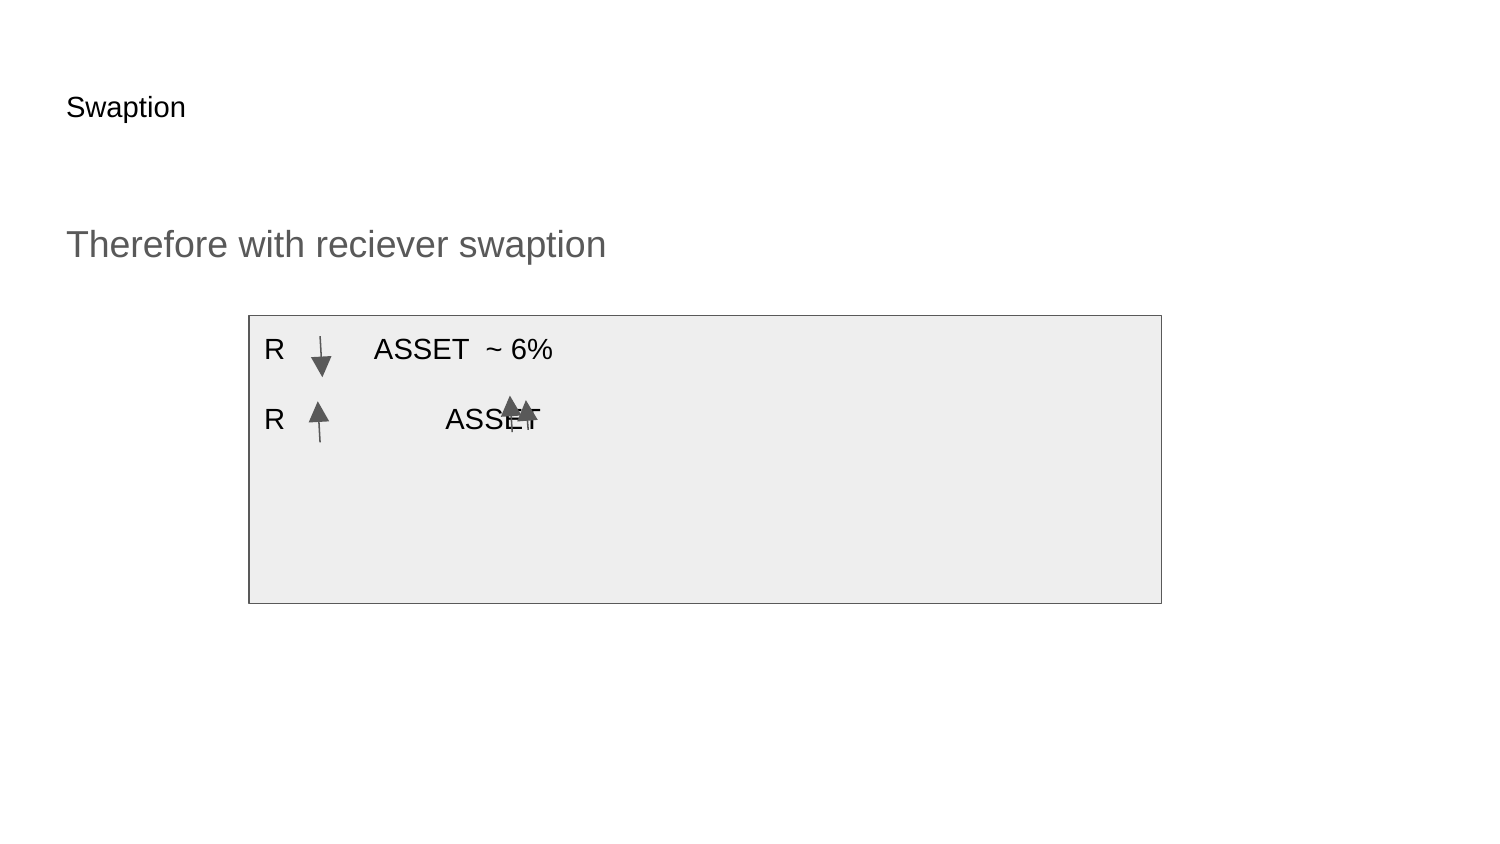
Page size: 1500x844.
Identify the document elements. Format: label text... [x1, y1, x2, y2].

title Swaption [51, 72, 1449, 167]
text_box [319, 335, 323, 378]
text_box R ASSET ~ 6% R ASSET [249, 315, 1162, 604]
list Therefore with reciever swaption [51, 198, 1449, 759]
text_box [525, 399, 529, 431]
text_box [317, 401, 321, 443]
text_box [509, 395, 513, 433]
